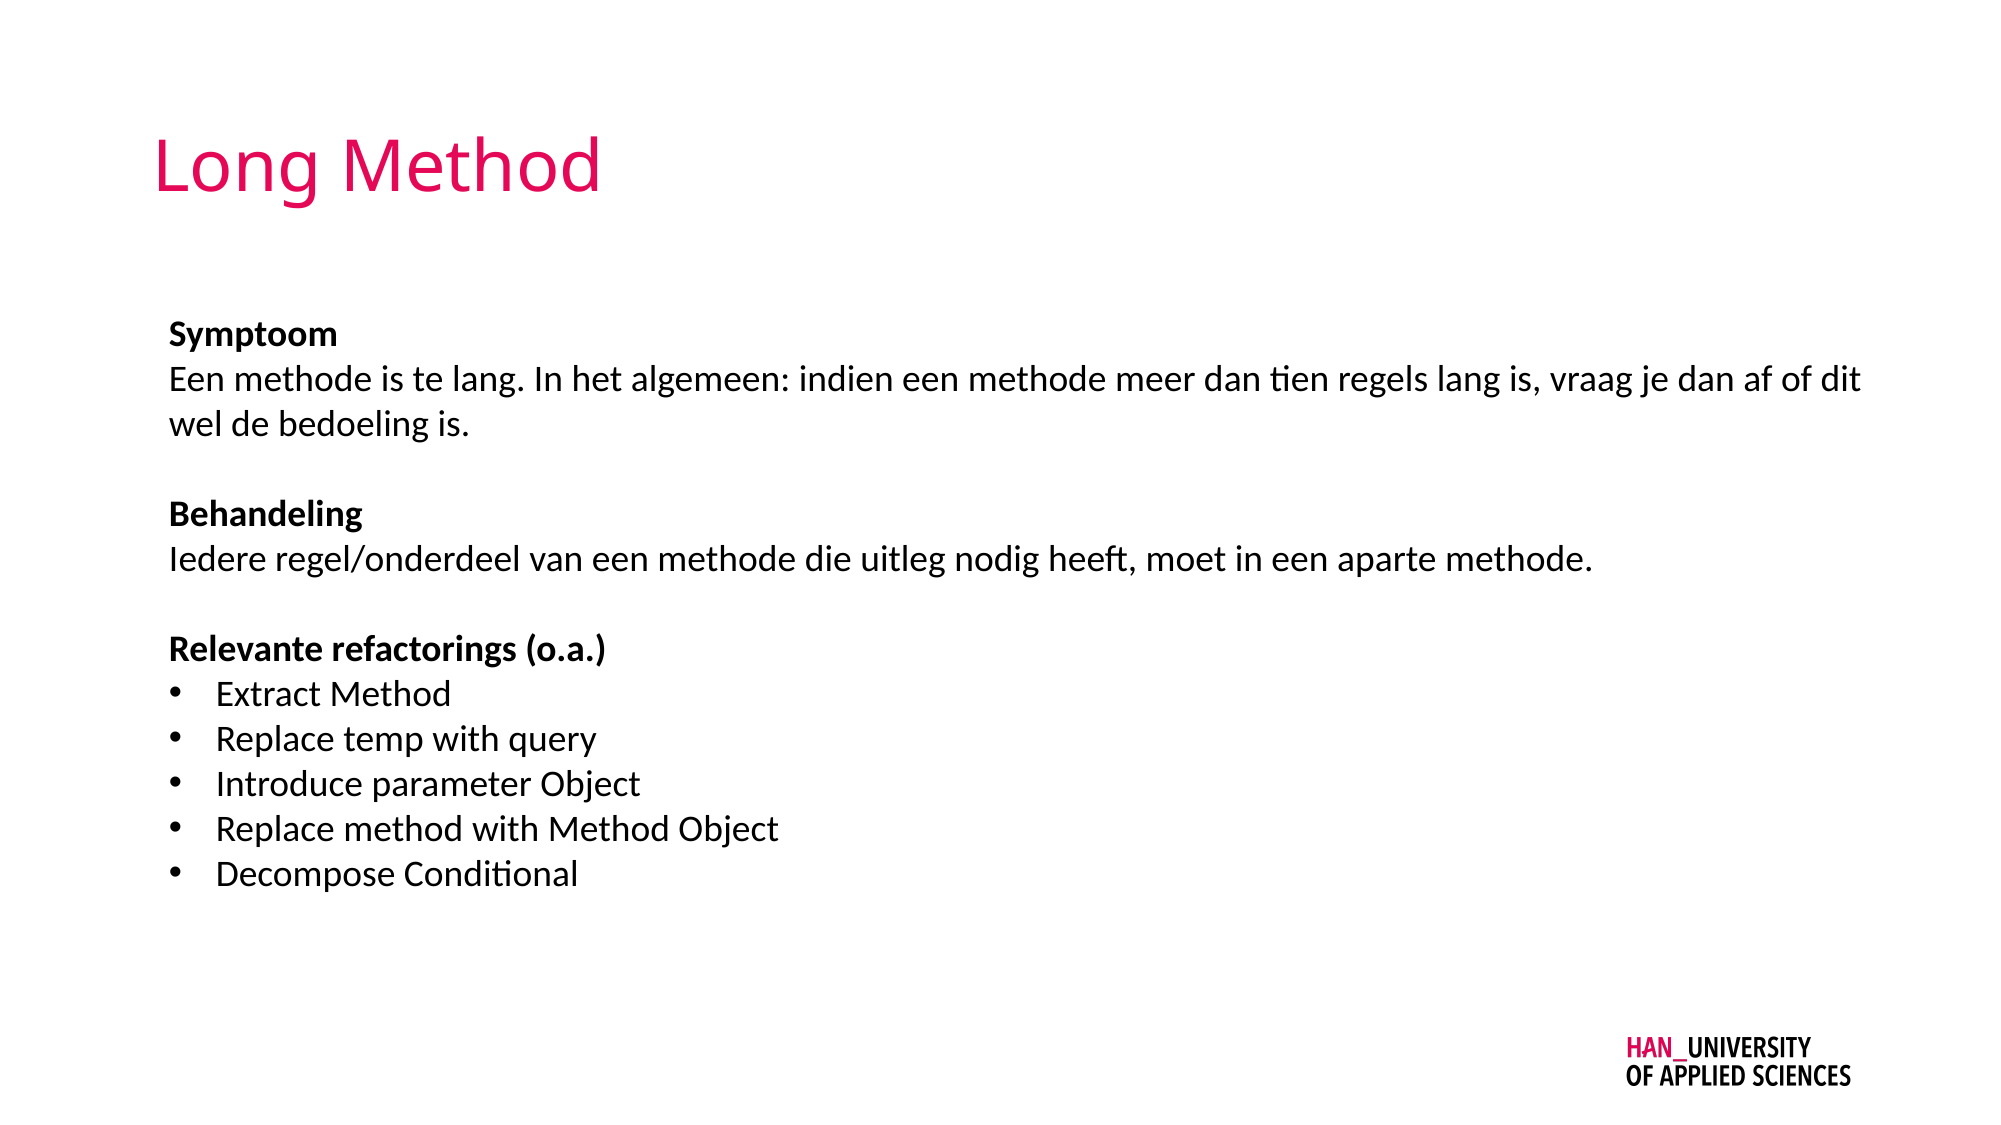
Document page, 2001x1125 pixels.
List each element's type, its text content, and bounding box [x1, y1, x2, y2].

picture [1620, 1016, 1877, 1125]
title Long Method [137, 59, 1863, 278]
text_box Symptoom Een methode is te lang. In het algemeen: indien een methode meer dan tien regels lang is, vraag je dan af of dit wel de bedoeling is. Behandeling Iedere regel/onderdeel van een methode die uitleg nodig heeft, moet in een aparte methode. Relevante refactorings (o.a.) Extract Method Replace temp with query Introduce parameter Object Replace method with Method Object Decompose Conditional [154, 302, 1892, 992]
